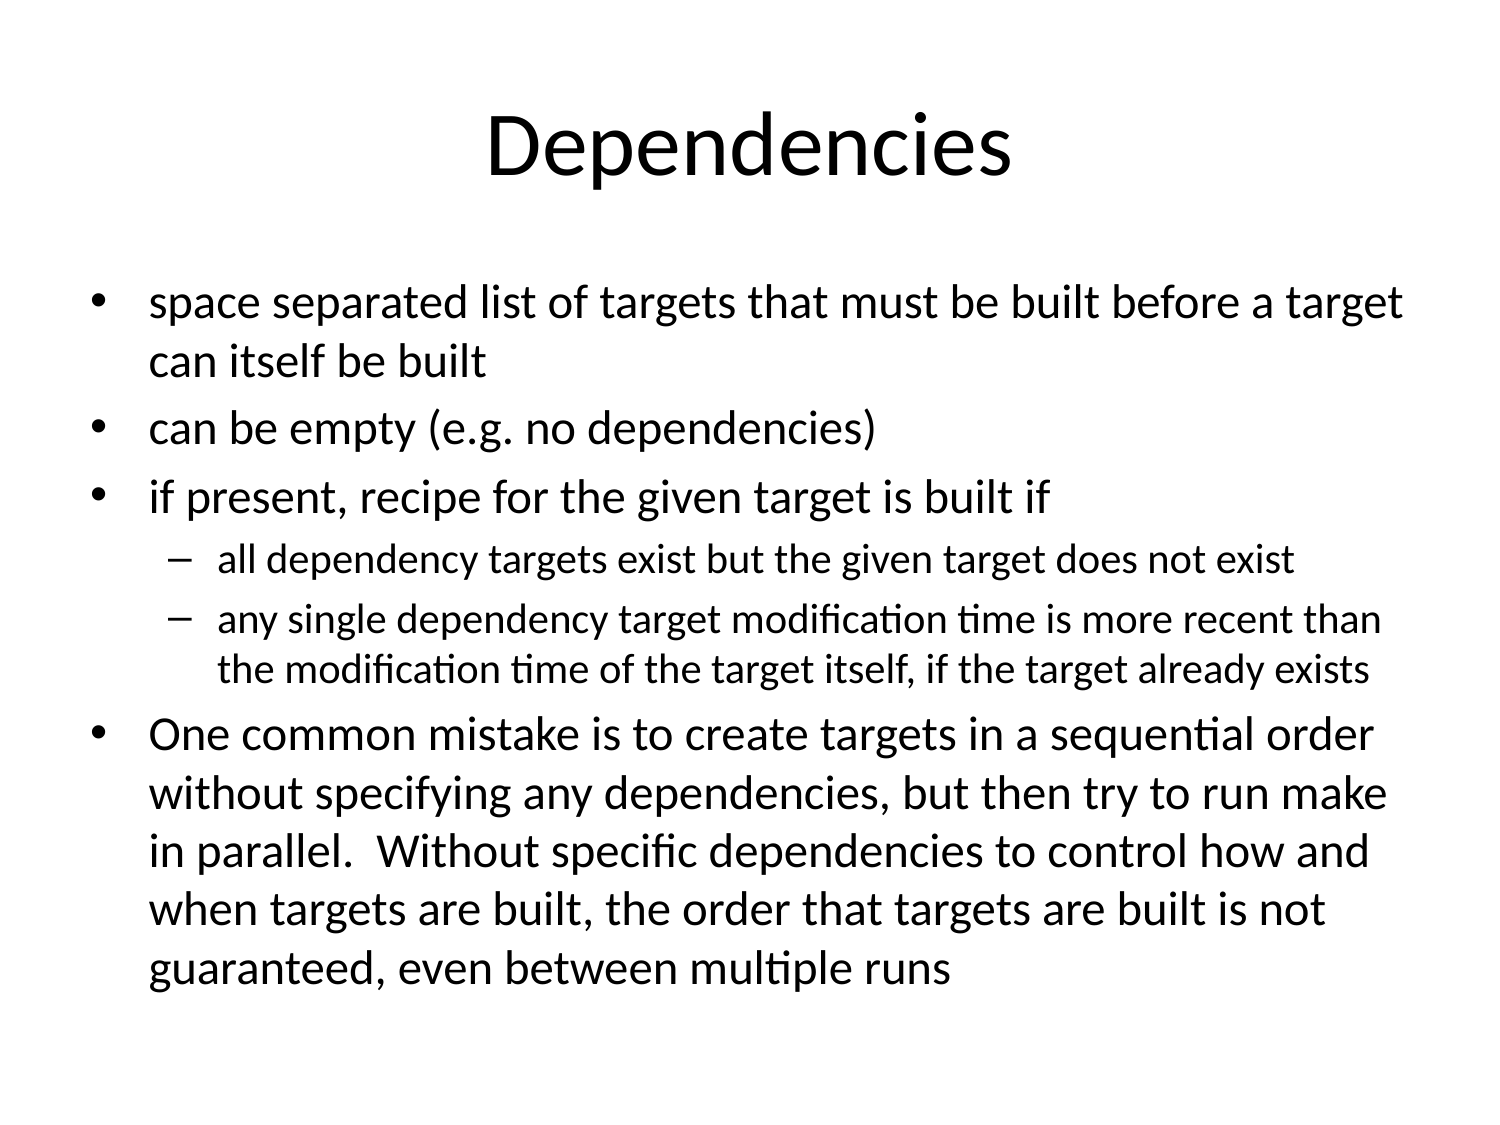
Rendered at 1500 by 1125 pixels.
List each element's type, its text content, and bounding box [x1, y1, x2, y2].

title Dependencies [75, 45, 1425, 233]
list space separated list of targets that must be built before a target can itself be built can be empty (e.g. no dependencies) if present, recipe for the given target is built if all dependency targets exist but the given target does not exist any single dependency target modification time is more recent than the modification time of the target itself, if the target already exists One common mistake is to create targets in a sequential order without specifying any dependencies, but then try to run make in parallel. Without specific dependencies to control how and when targets are built, the order that targets are built is not guaranteed, even between multiple runs [75, 262, 1425, 1005]
